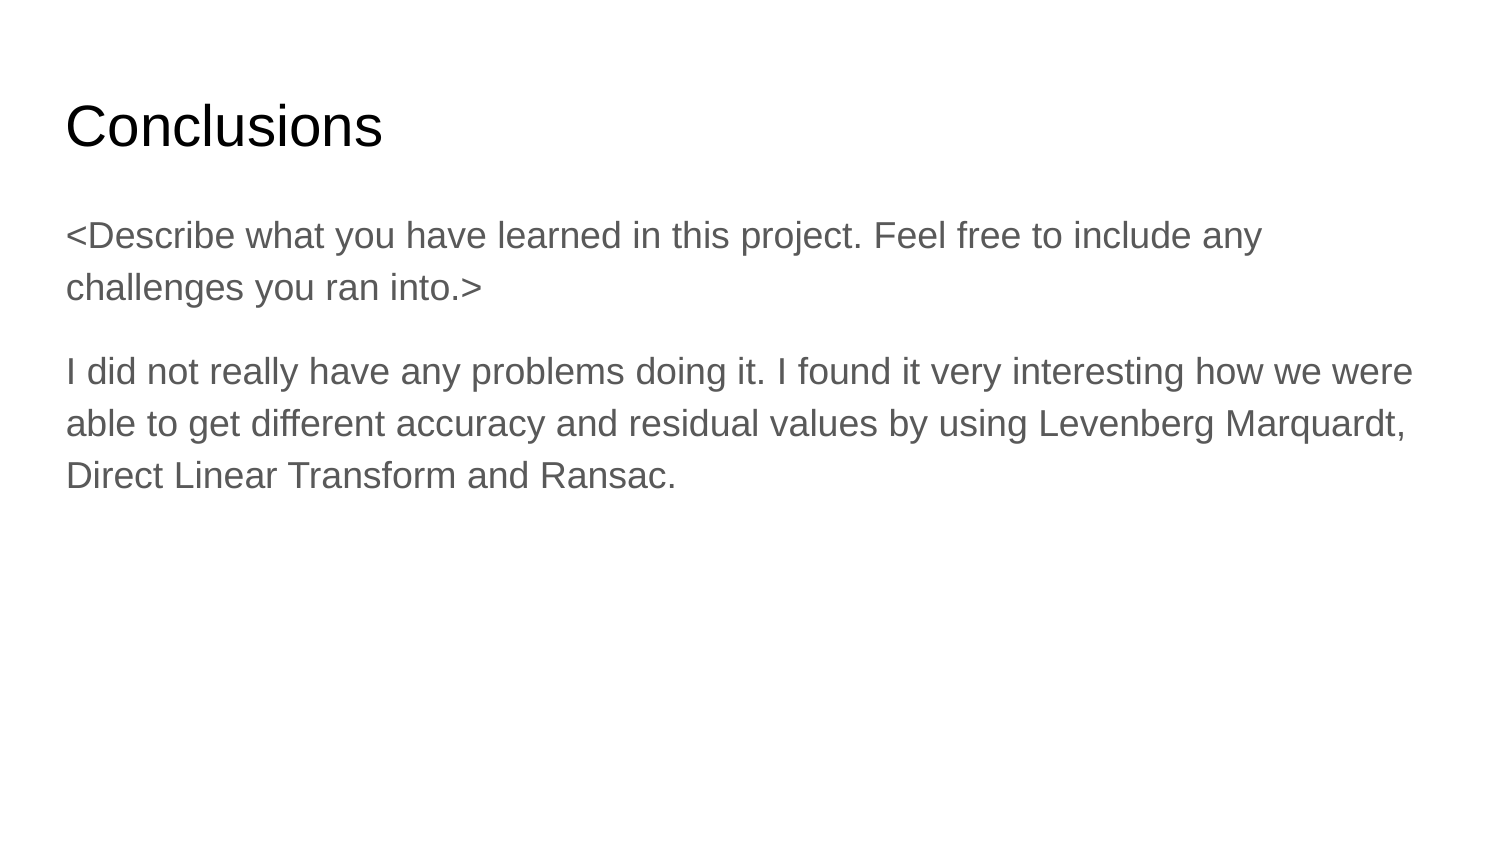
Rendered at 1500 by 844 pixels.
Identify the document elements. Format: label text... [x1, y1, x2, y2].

text_box <Describe what you have learned in this project. Feel free to include any challenges you ran into.> I did not really have any problems doing it. I found it very interesting how we were able to get different accuracy and residual values by using Levenberg Marquardt, Direct Linear Transform and Ransac. [51, 189, 1449, 750]
text_box Conclusions [51, 72, 1449, 167]
